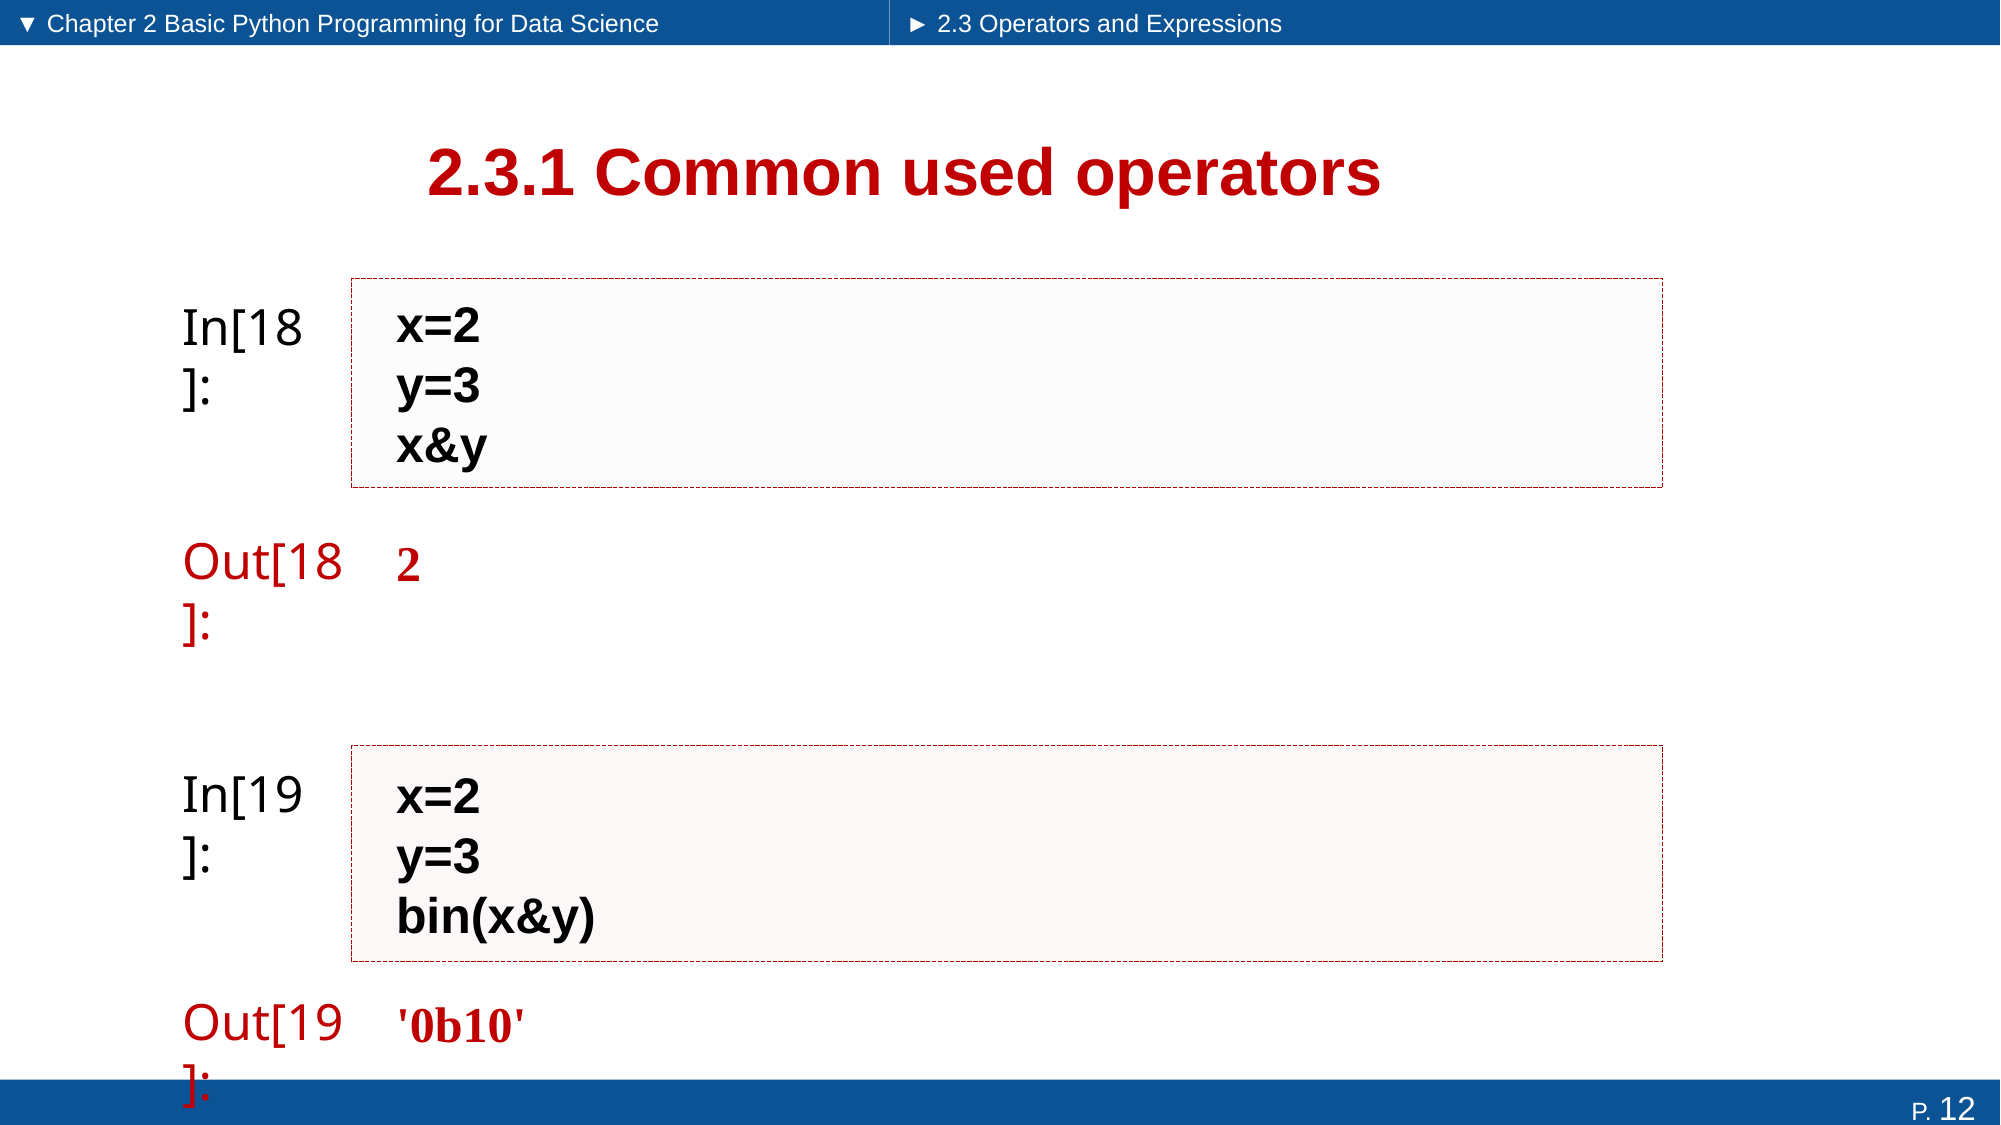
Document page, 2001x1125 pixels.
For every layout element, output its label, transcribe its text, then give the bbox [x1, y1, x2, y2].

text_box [167, 278, 1663, 610]
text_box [167, 745, 1663, 1071]
list ► 2.3 Operators and Expressions [890, 0, 1308, 43]
list ▼ Chapter 2 Basic Python Programming for Data Science [0, 0, 725, 43]
title 2.3.1 Common used operators [101, 101, 1710, 237]
